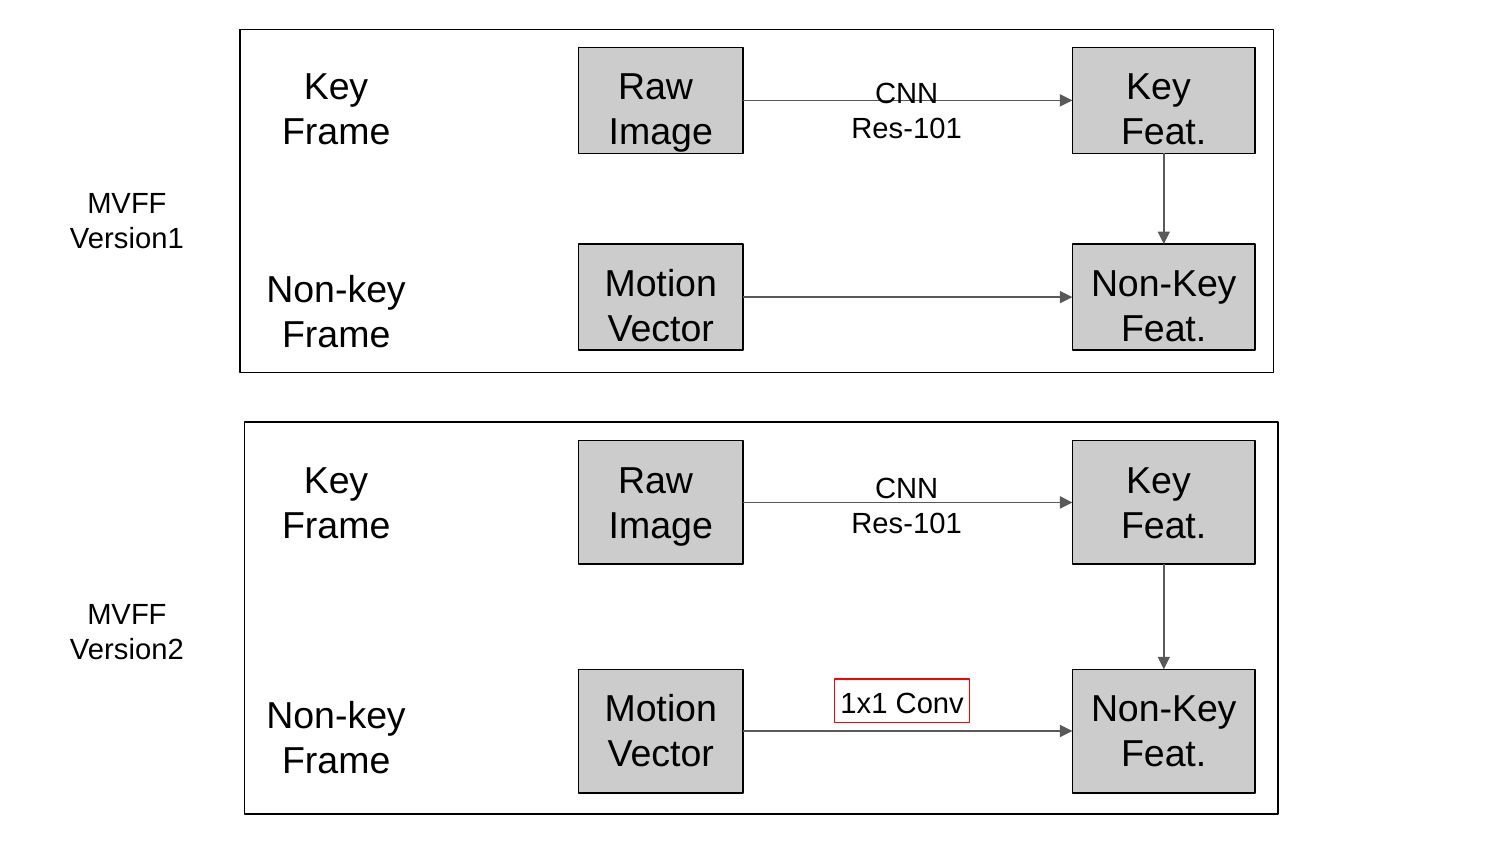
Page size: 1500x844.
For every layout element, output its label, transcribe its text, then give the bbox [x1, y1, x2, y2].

text_box [834, 679, 970, 723]
text_box [244, 421, 1279, 814]
text_box MVFF Version1 [52, 169, 202, 244]
text_box [240, 29, 1274, 373]
text_box MVFF Version2 [52, 580, 202, 656]
